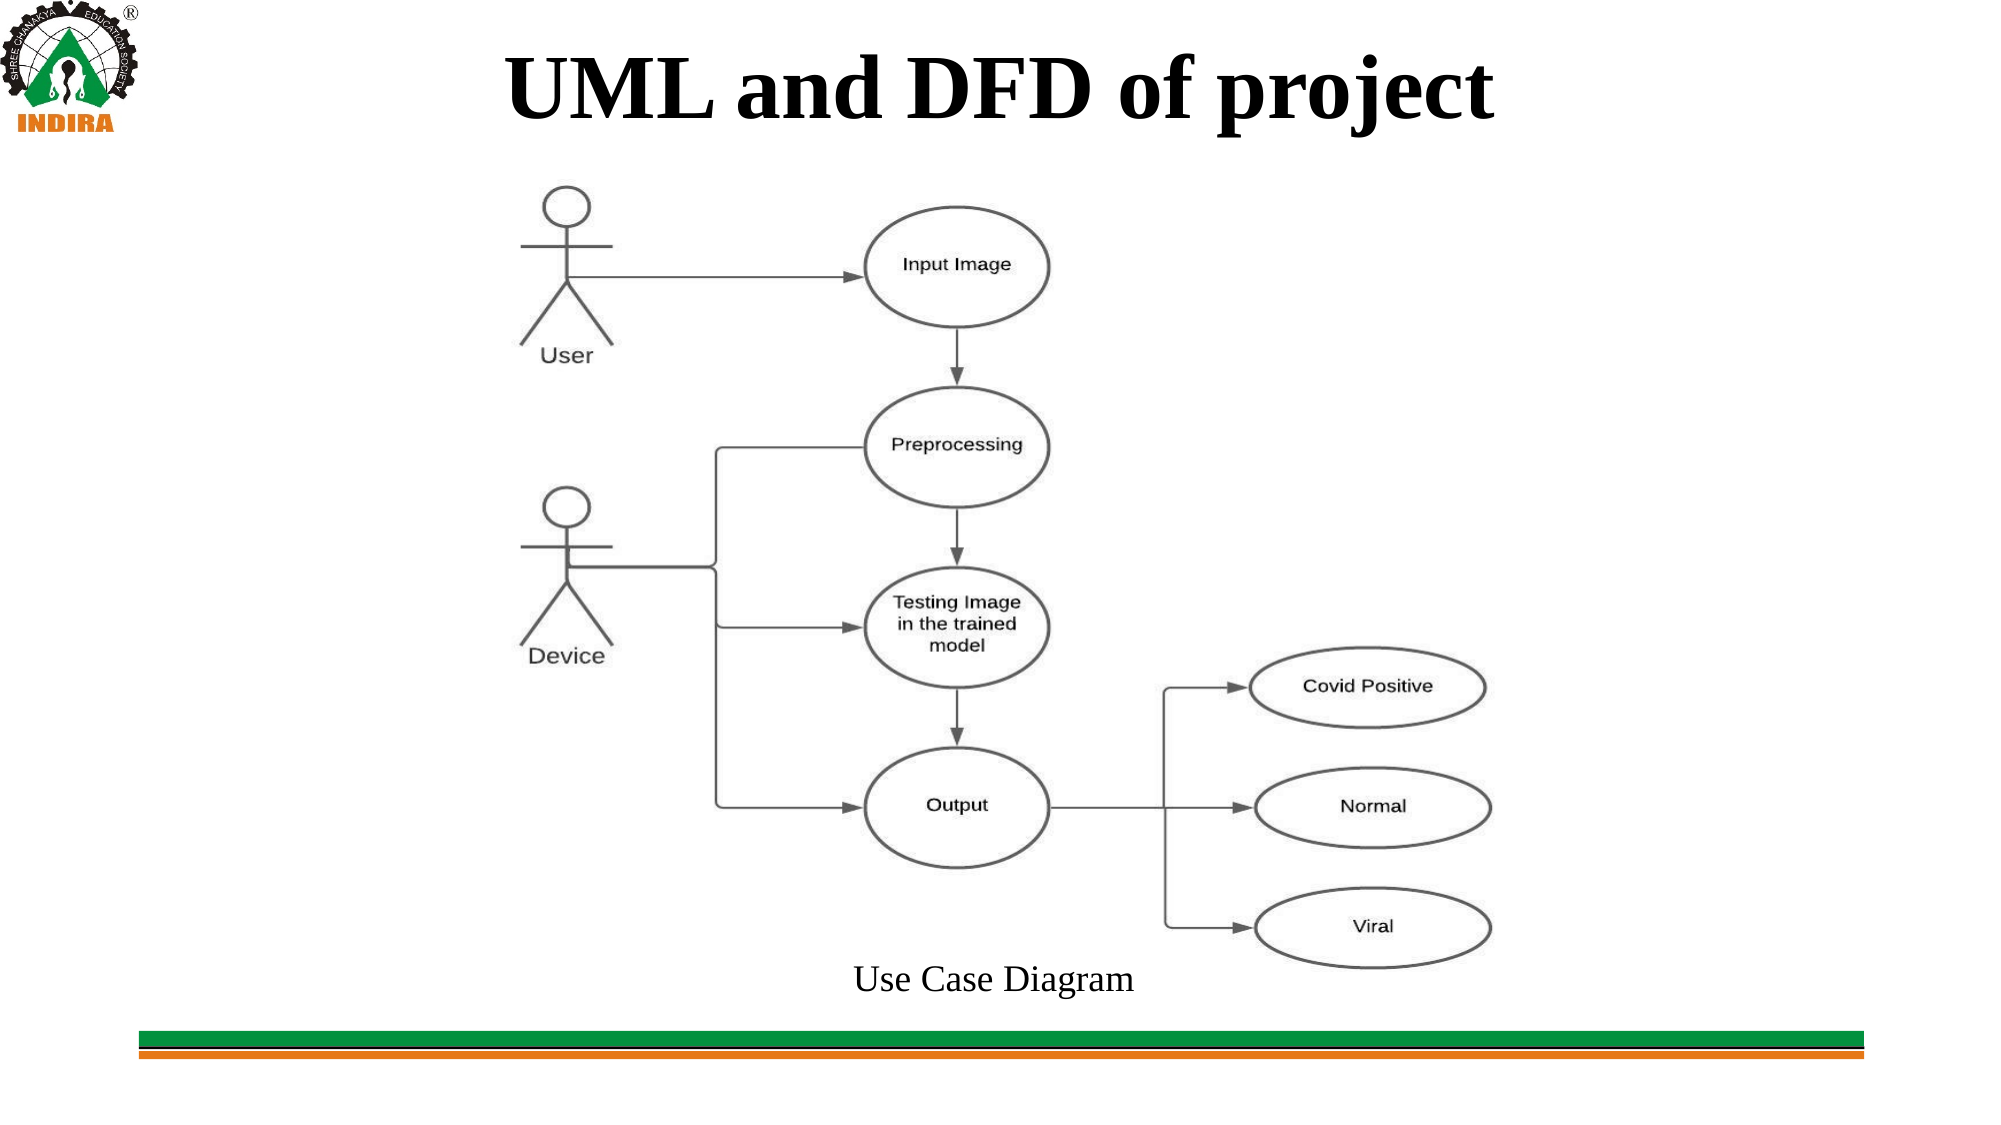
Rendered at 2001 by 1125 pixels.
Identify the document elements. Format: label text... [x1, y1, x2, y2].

picture [383, 147, 1537, 1008]
picture [0, 0, 139, 132]
text_box UML and DFD of project [230, 19, 1770, 145]
